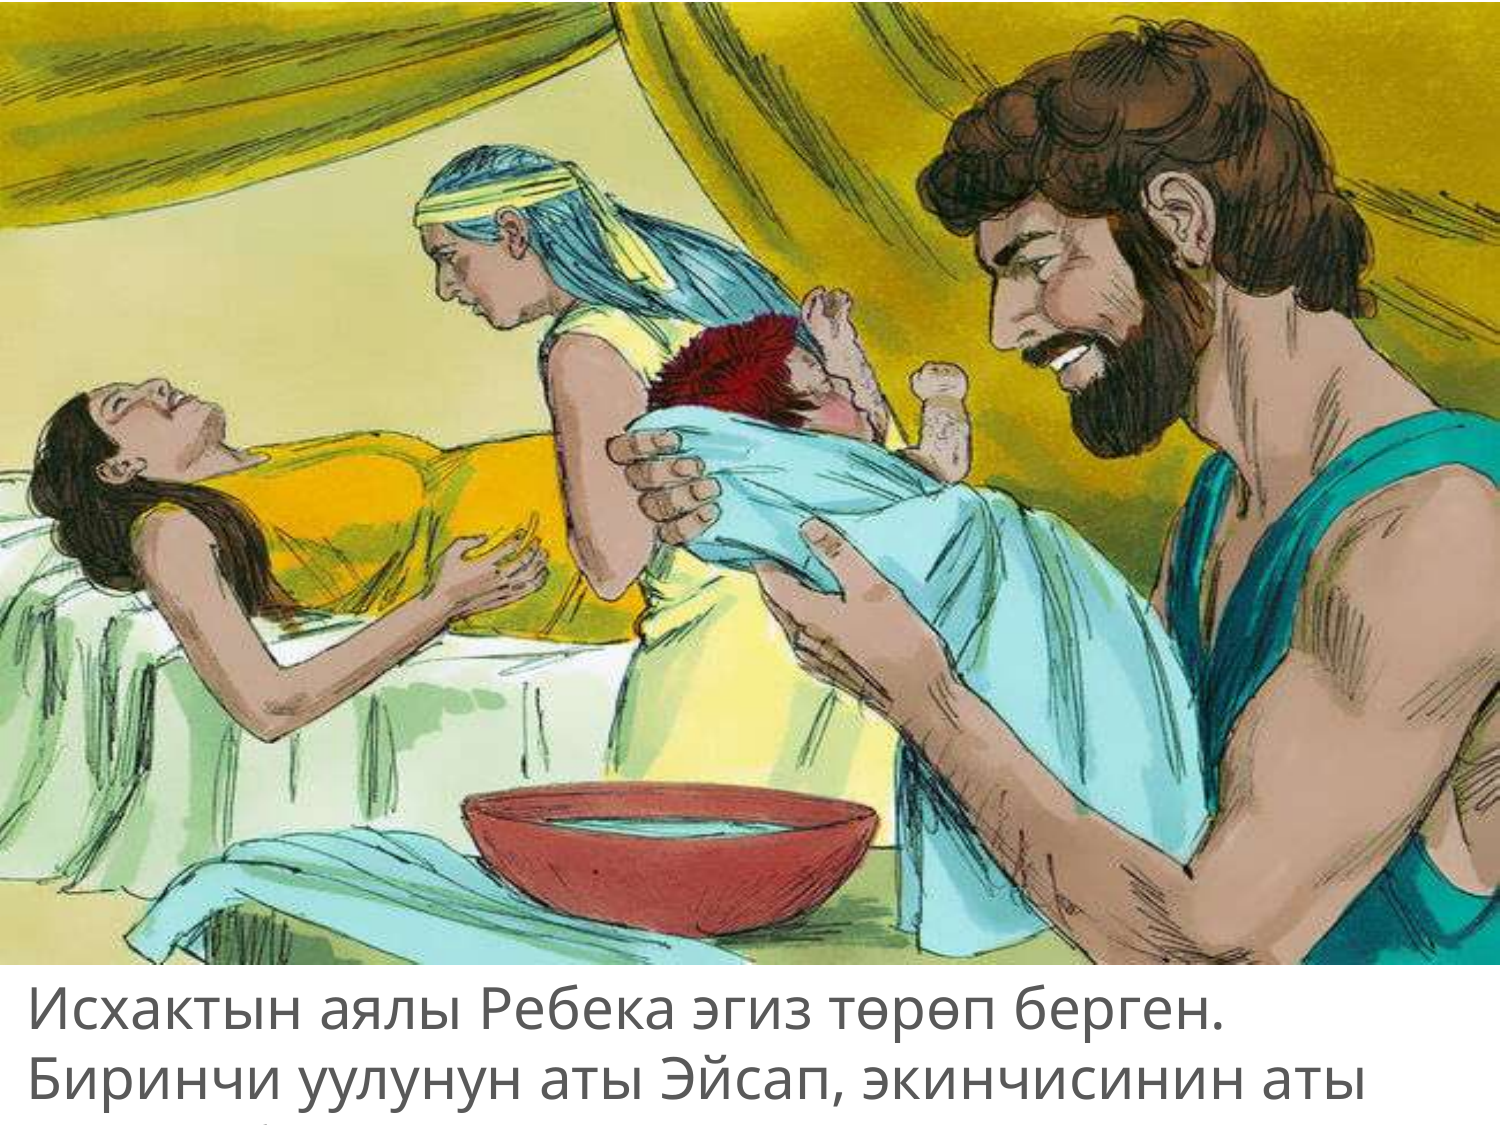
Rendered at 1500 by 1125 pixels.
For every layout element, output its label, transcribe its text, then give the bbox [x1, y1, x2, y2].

text_box Исхактын аялы Ребека эгиз төрөп берген. Биринчи уулунун аты Эйсап, экинчисинин аты Жакып болчу. [11, 972, 1483, 1125]
picture [0, 1, 1500, 965]
